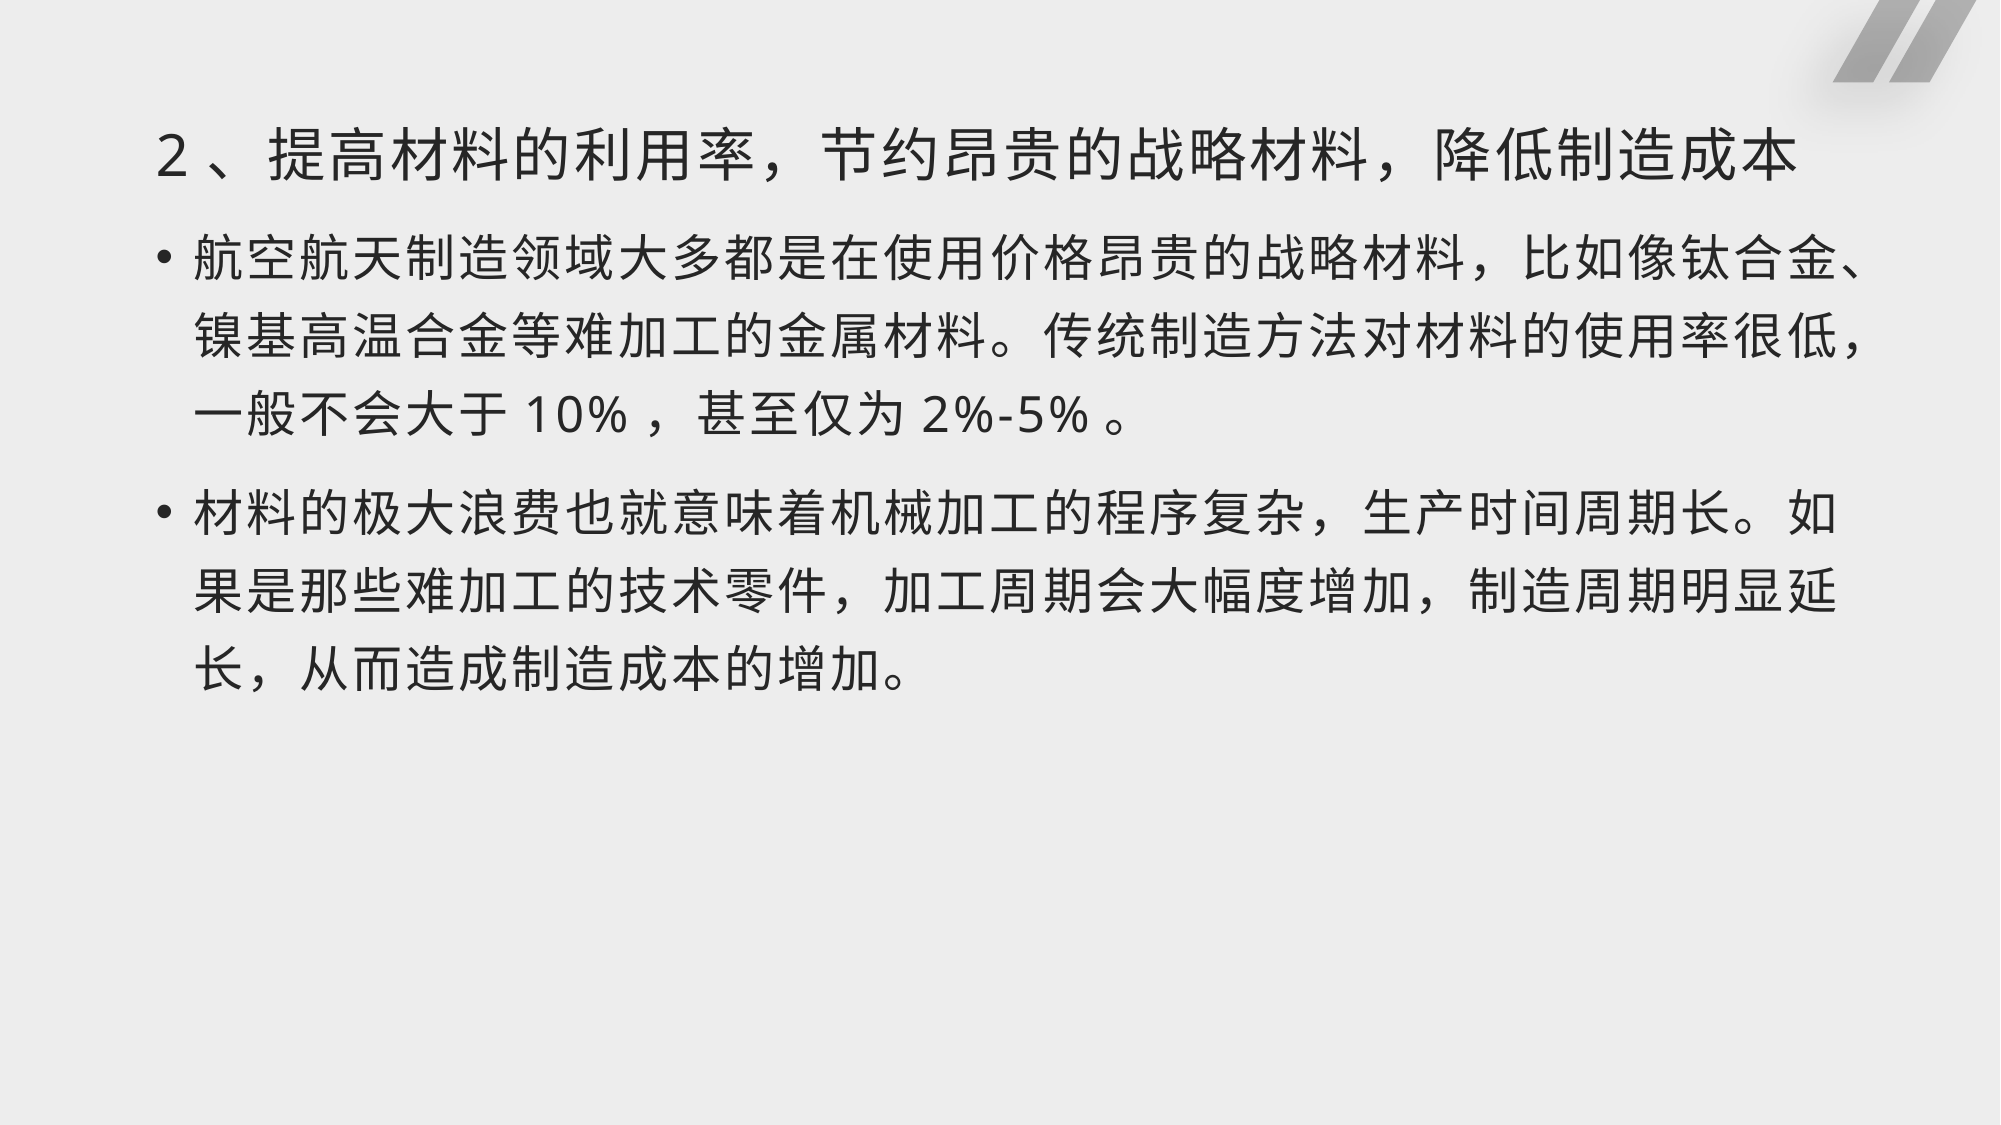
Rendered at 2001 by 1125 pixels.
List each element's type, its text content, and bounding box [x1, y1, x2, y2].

list 2、提高材料的利用率，节约昂贵的战略材料，降低制造成本 航空航天制造领域大多都是在使用价格昂贵的战略材料，比如像钛合金、镍基高温合金等难加工的金属材料。传统制造方法对材料的使用率很低，一般不会大于10%，甚至仅为2%-5%。 材料的极大浪费也就意味着机械加工的程序复杂，生产时间周期长。如果是那些难加工的技术零件，加工周期会大幅度增加，制造周期明显延长，从而造成制造成本的增加。 [139, 96, 1866, 1063]
